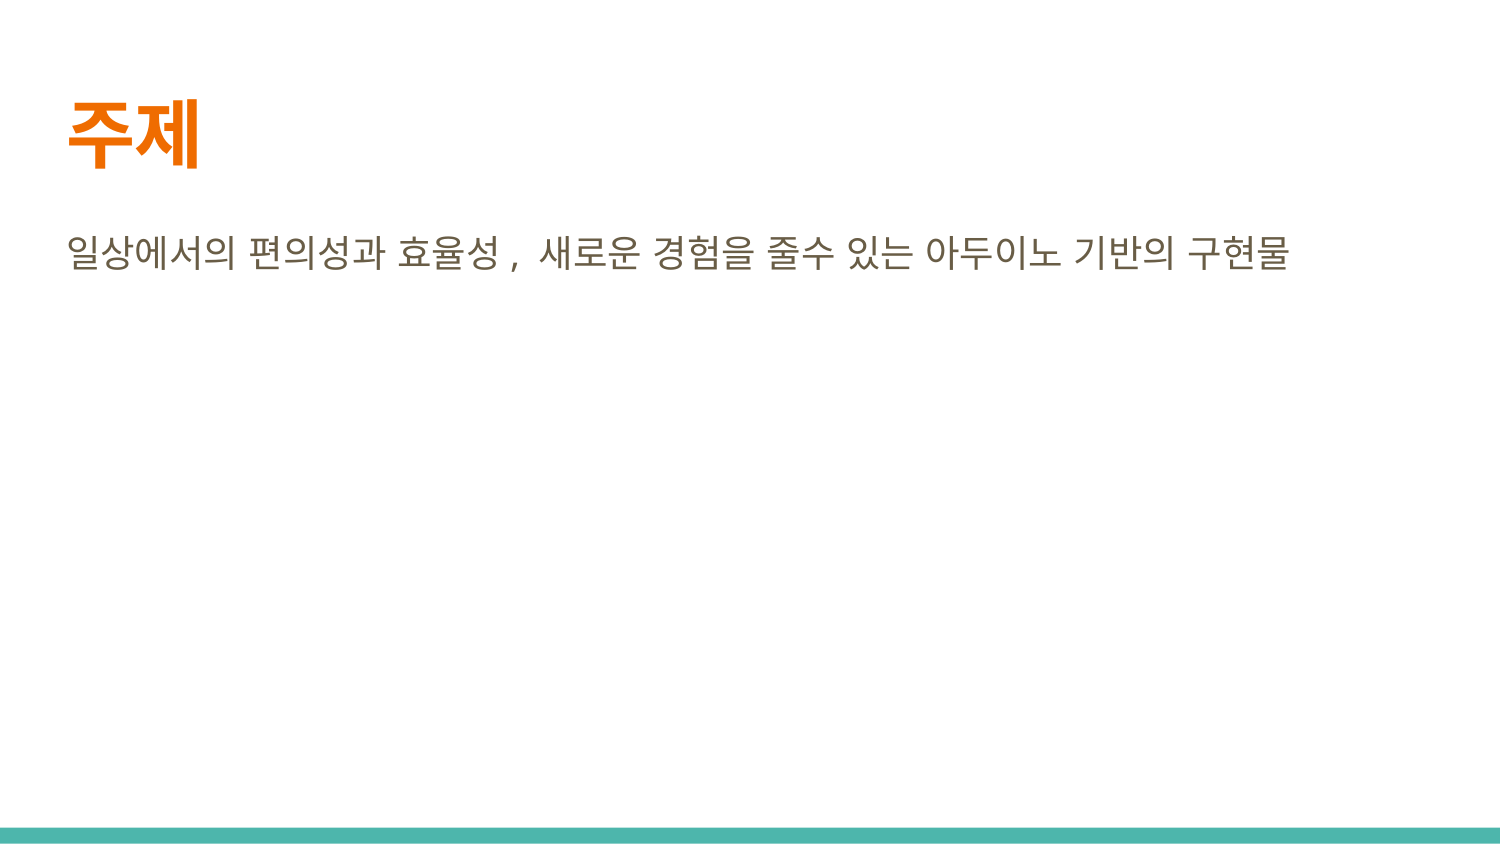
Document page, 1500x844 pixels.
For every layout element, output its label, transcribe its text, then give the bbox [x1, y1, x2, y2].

title 주제 [51, 72, 1449, 189]
list 일상에서의 편의성과 효율성, 새로운 경험을 줄수 있는 아두이노 기반의 구현물 [51, 207, 1449, 750]
